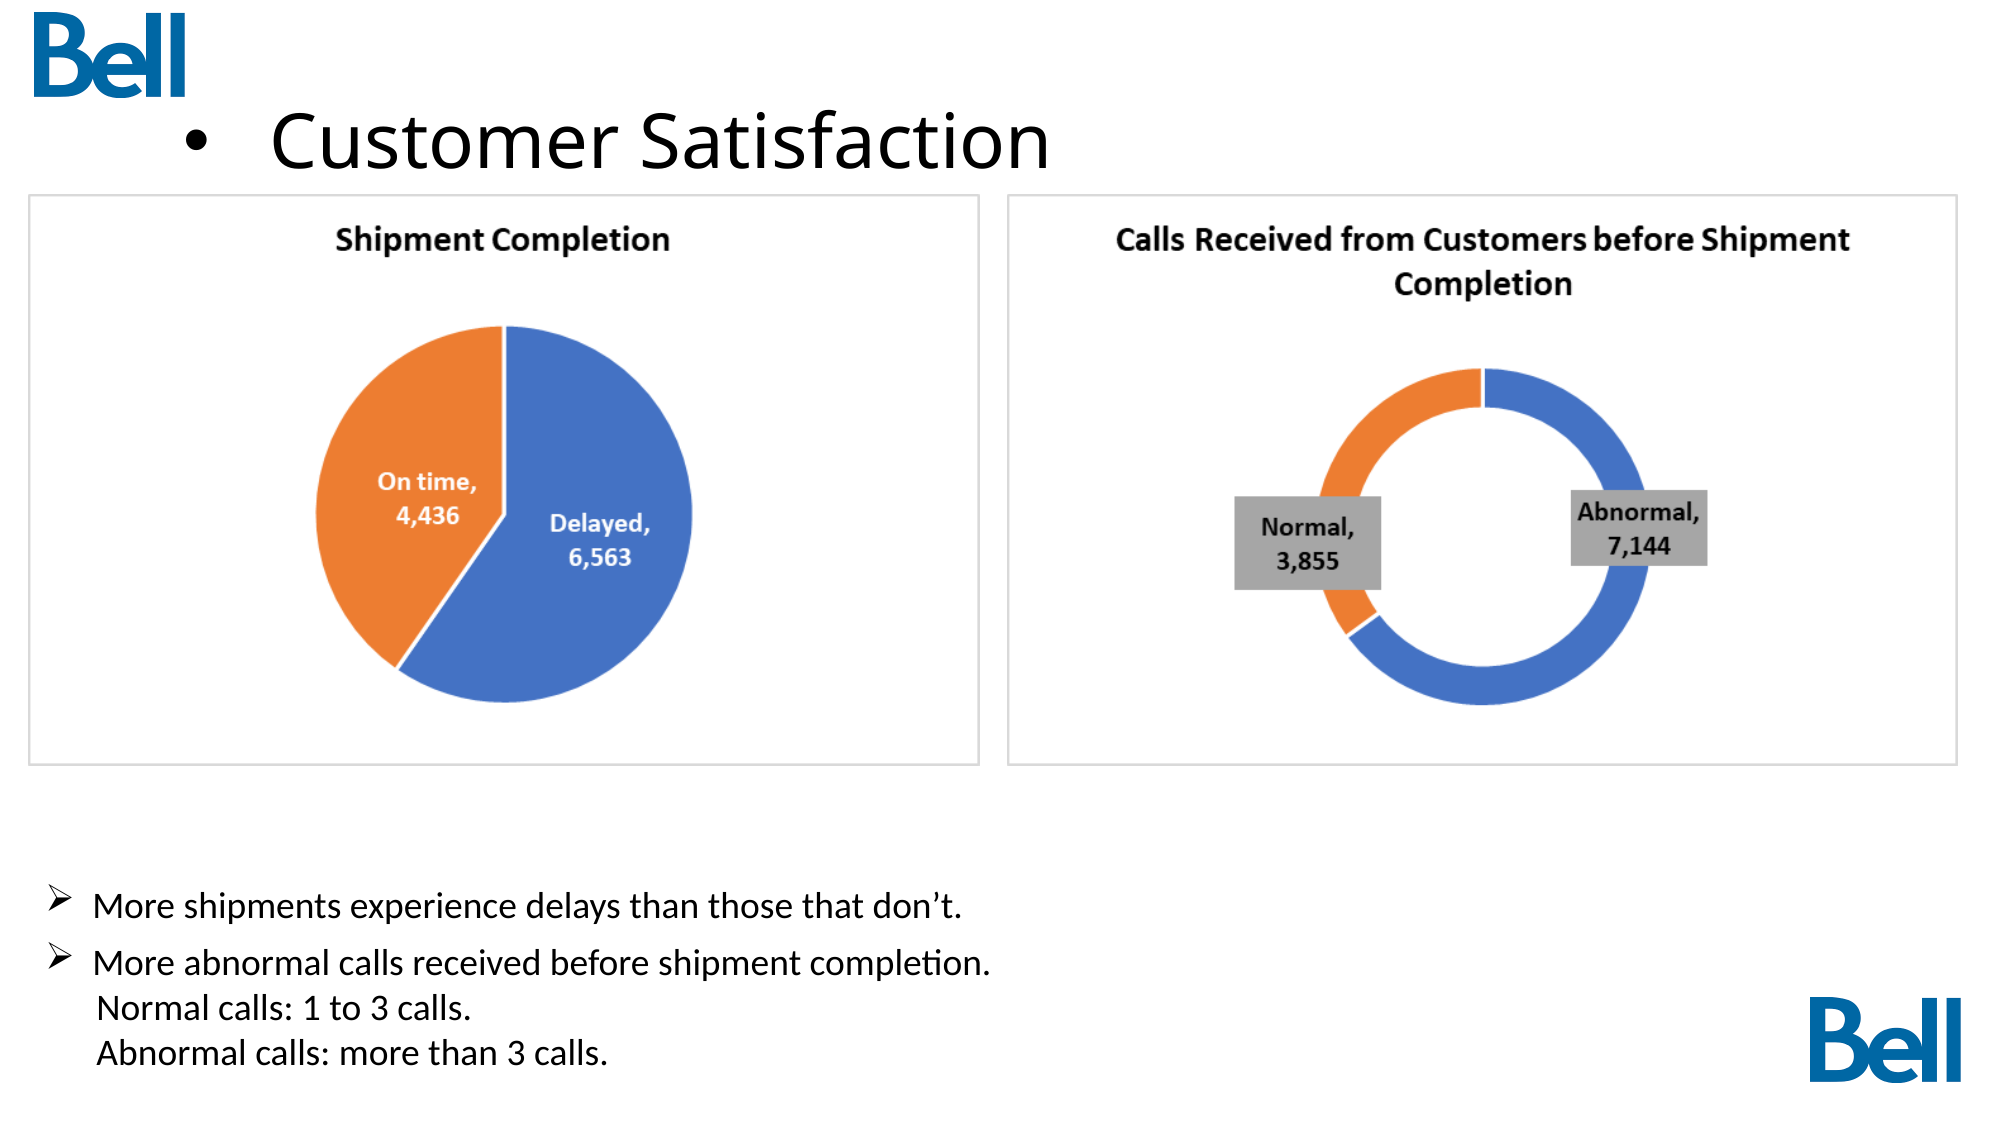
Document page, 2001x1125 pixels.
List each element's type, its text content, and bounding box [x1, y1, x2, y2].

picture [1007, 194, 1958, 766]
picture [34, 12, 185, 98]
title Customer Satisfaction [168, 94, 1847, 193]
text_box More shipments experience delays than those that don’t. More abnormal calls received before shipment completion. Normal calls: 1 to 3 calls. Abnormal calls: more than 3 calls. [30, 873, 1928, 1081]
picture [28, 194, 980, 766]
picture [1810, 997, 1961, 1083]
